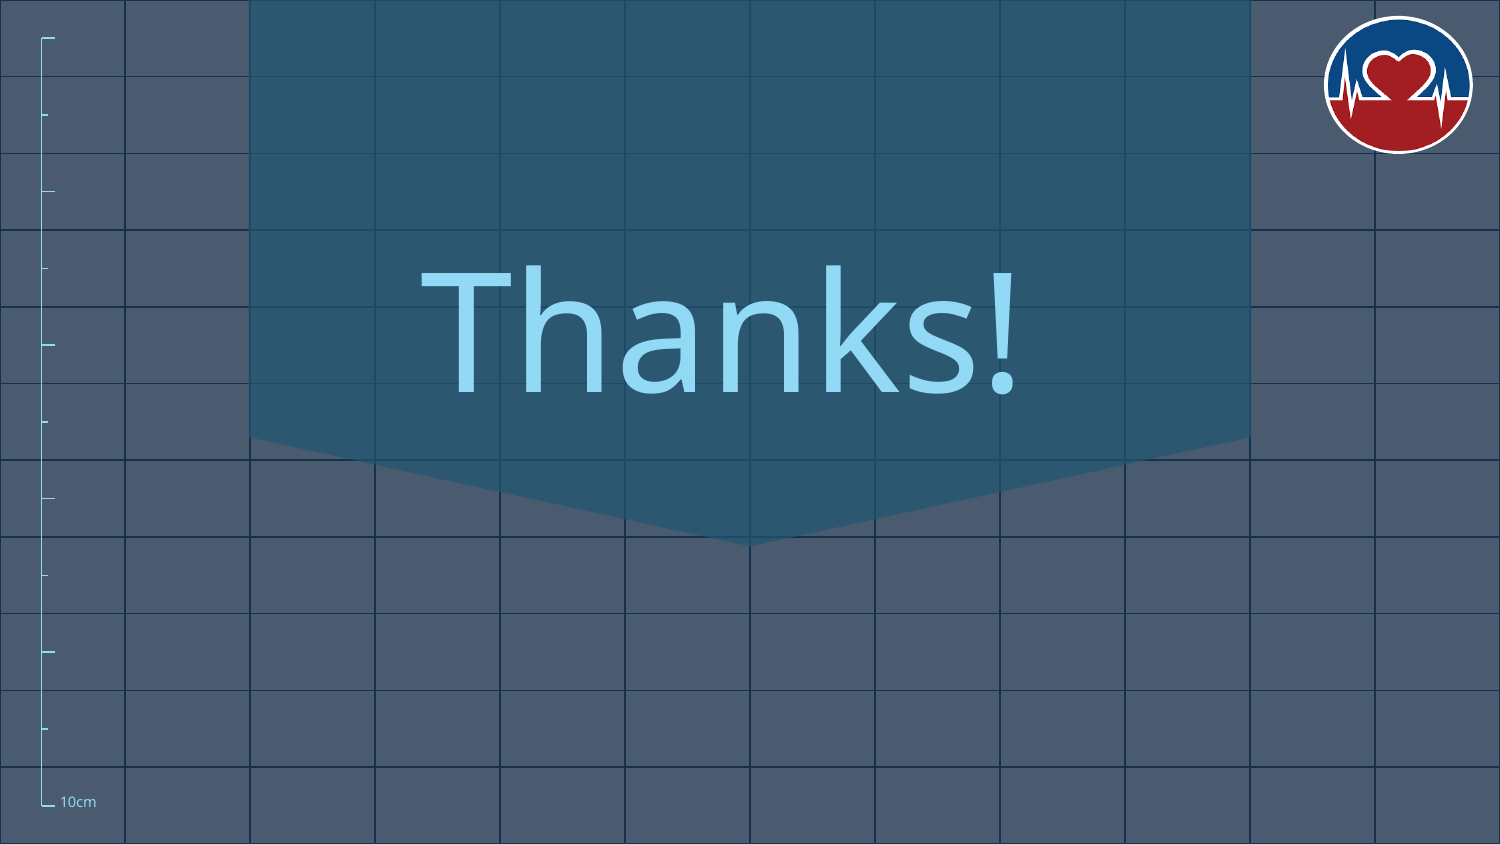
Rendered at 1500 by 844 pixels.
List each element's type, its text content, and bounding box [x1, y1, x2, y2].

text_box [1321, 13, 1475, 157]
title Thanks! [175, 225, 1271, 474]
